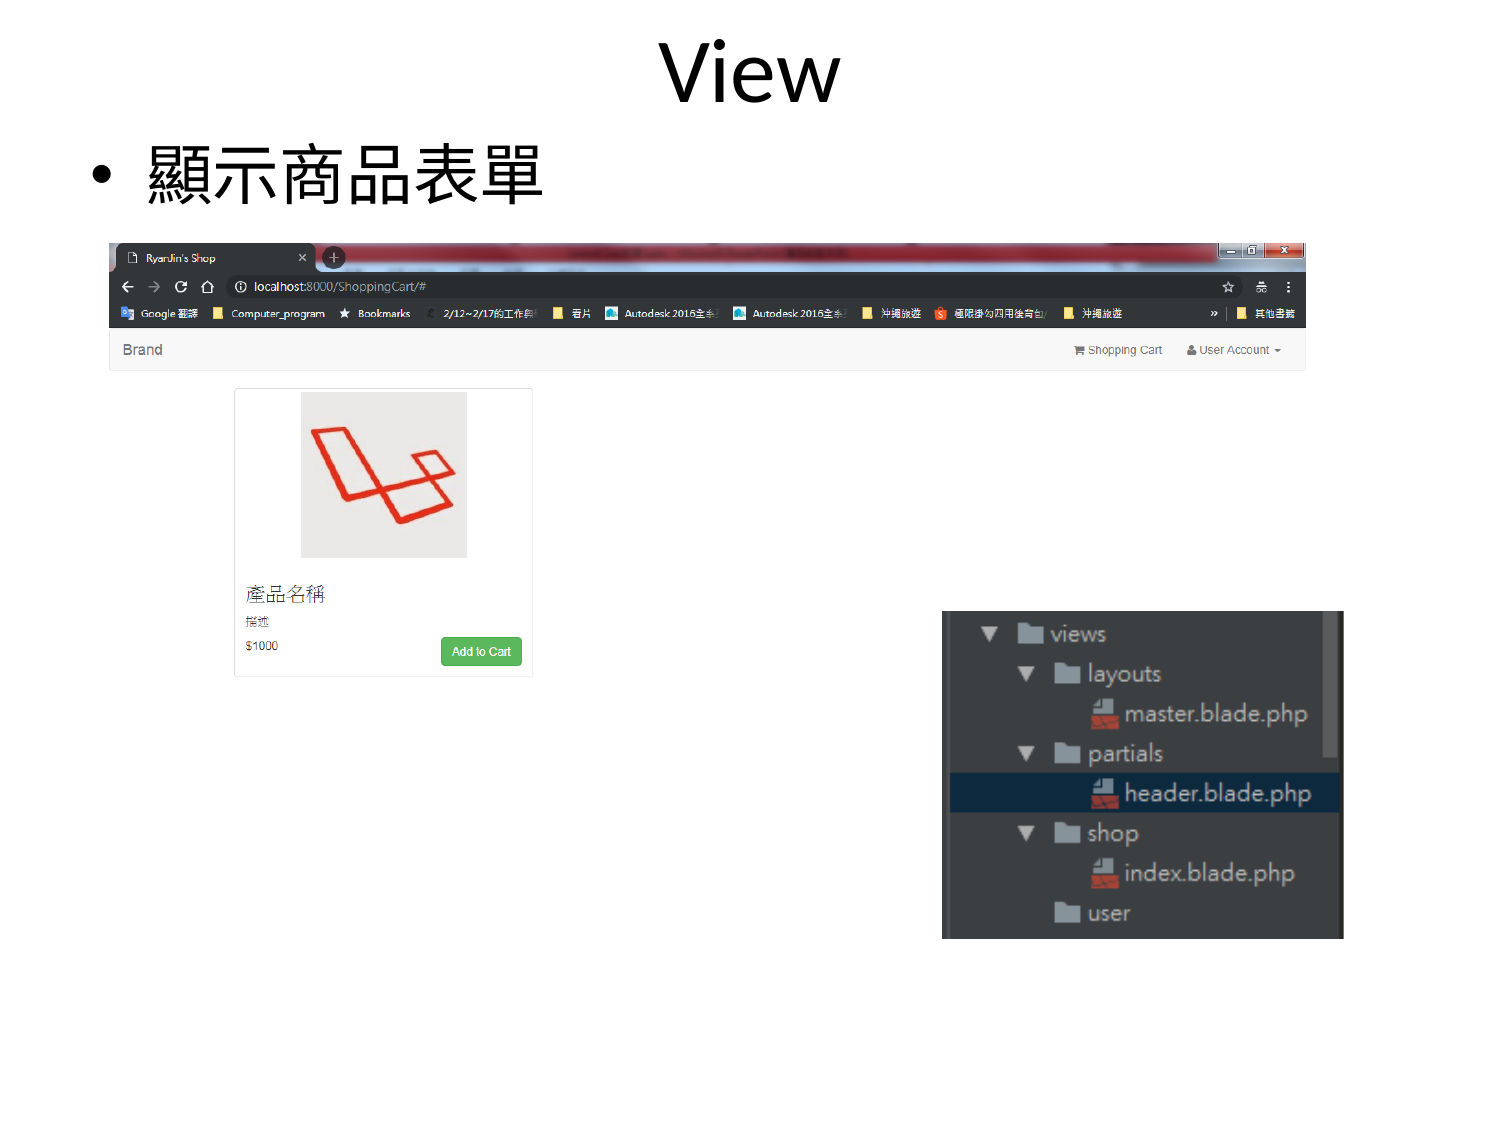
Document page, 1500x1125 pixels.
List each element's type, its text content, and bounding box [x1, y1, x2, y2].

picture [109, 243, 1345, 991]
title View [75, 0, 1425, 125]
list 顯示商品表單 [75, 125, 1425, 1071]
